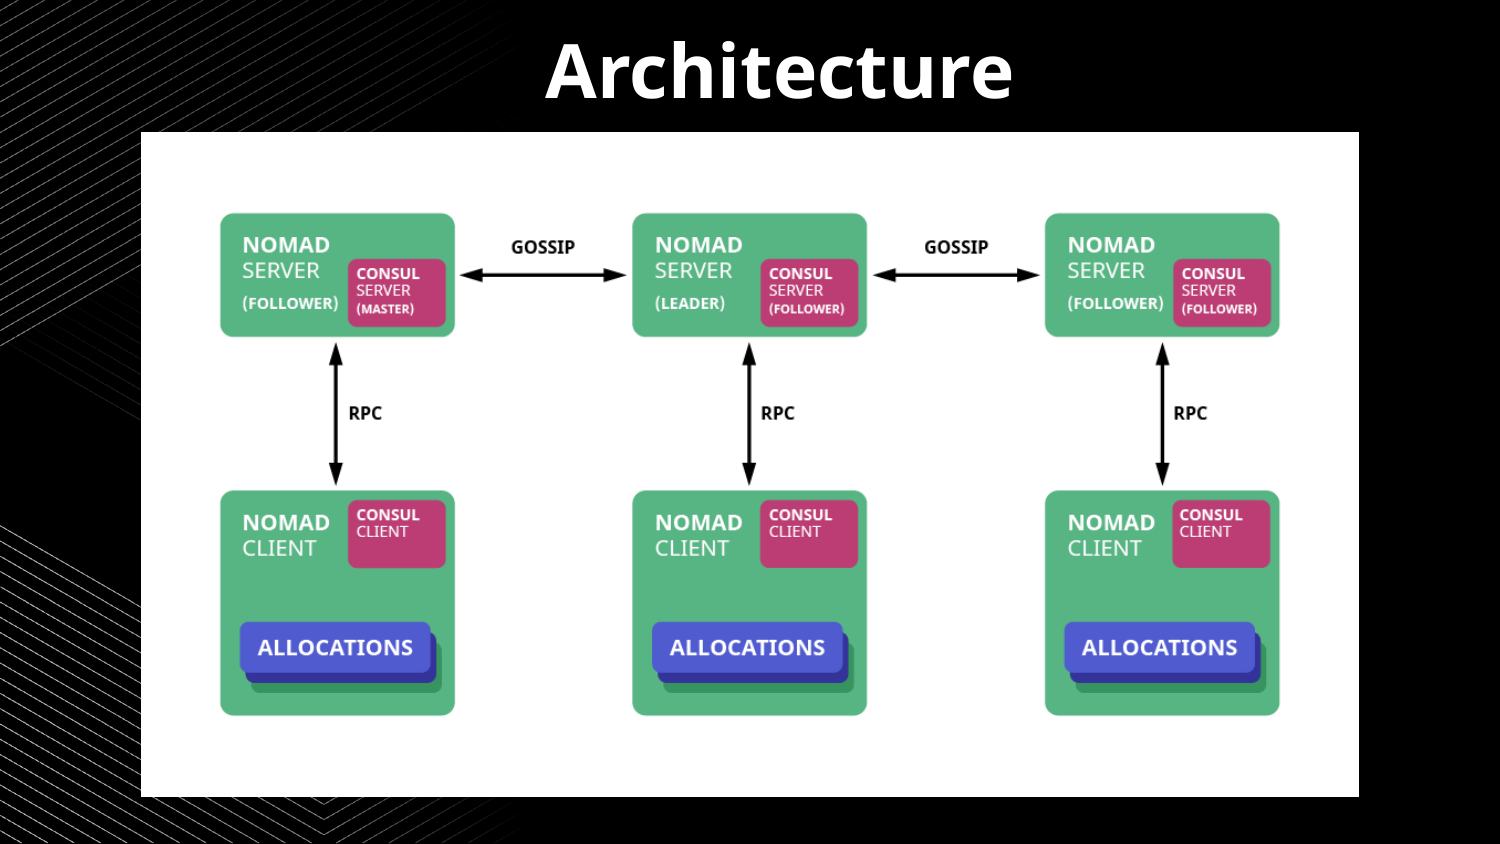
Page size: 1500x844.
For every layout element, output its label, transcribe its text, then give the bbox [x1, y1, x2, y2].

picture [0, 0, 1500, 844]
text_box Architecture [531, 16, 1030, 121]
